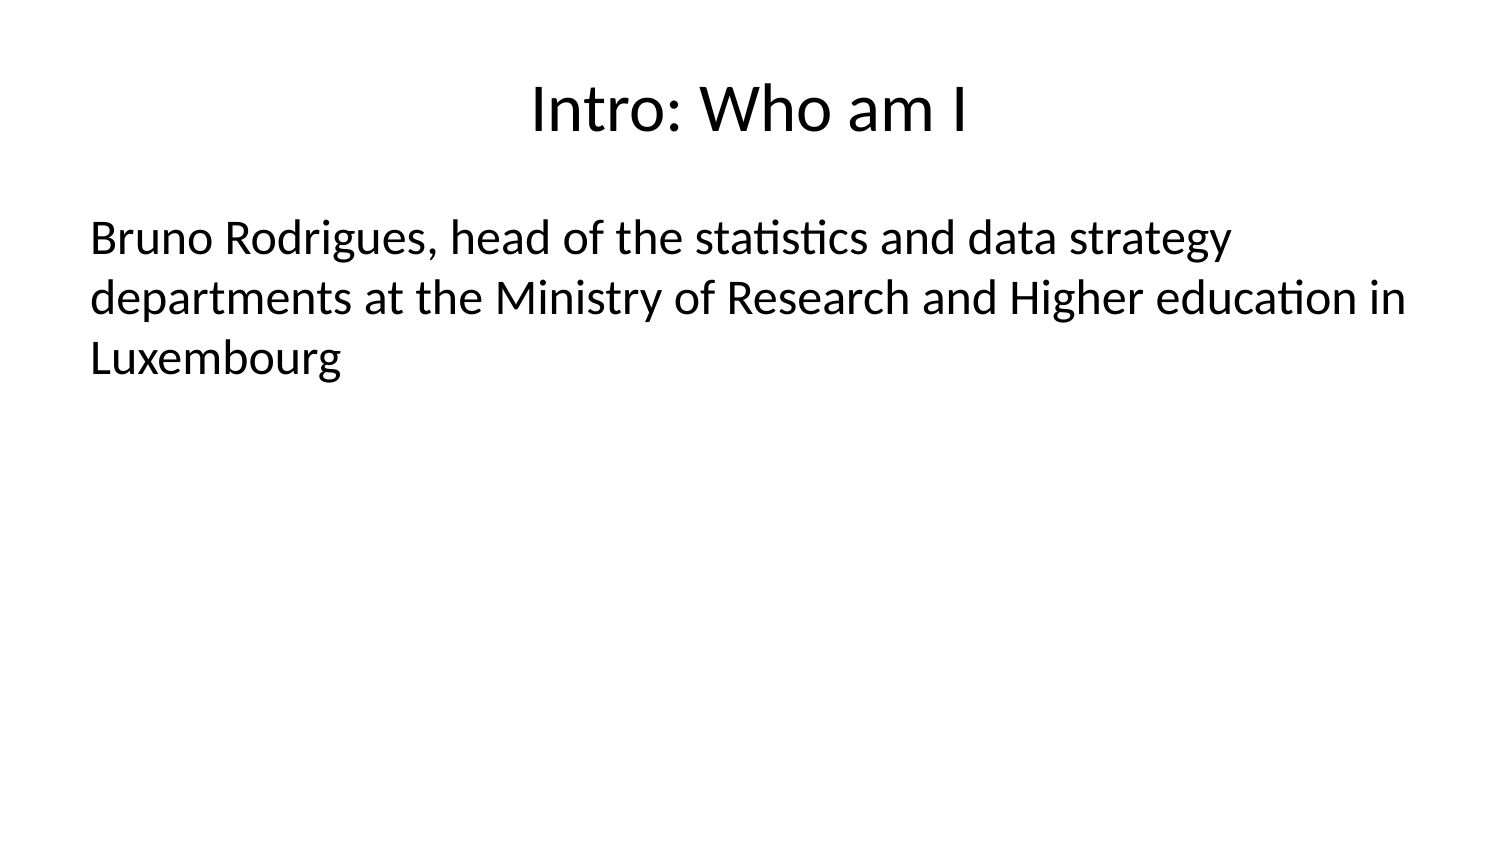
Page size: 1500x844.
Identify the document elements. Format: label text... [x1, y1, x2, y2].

title Intro: Who am I [75, 33, 1425, 175]
list Bruno Rodrigues, head of the statistics and data strategy departments at the Ministry of Research and Higher education in Luxembourg [75, 196, 1425, 754]
